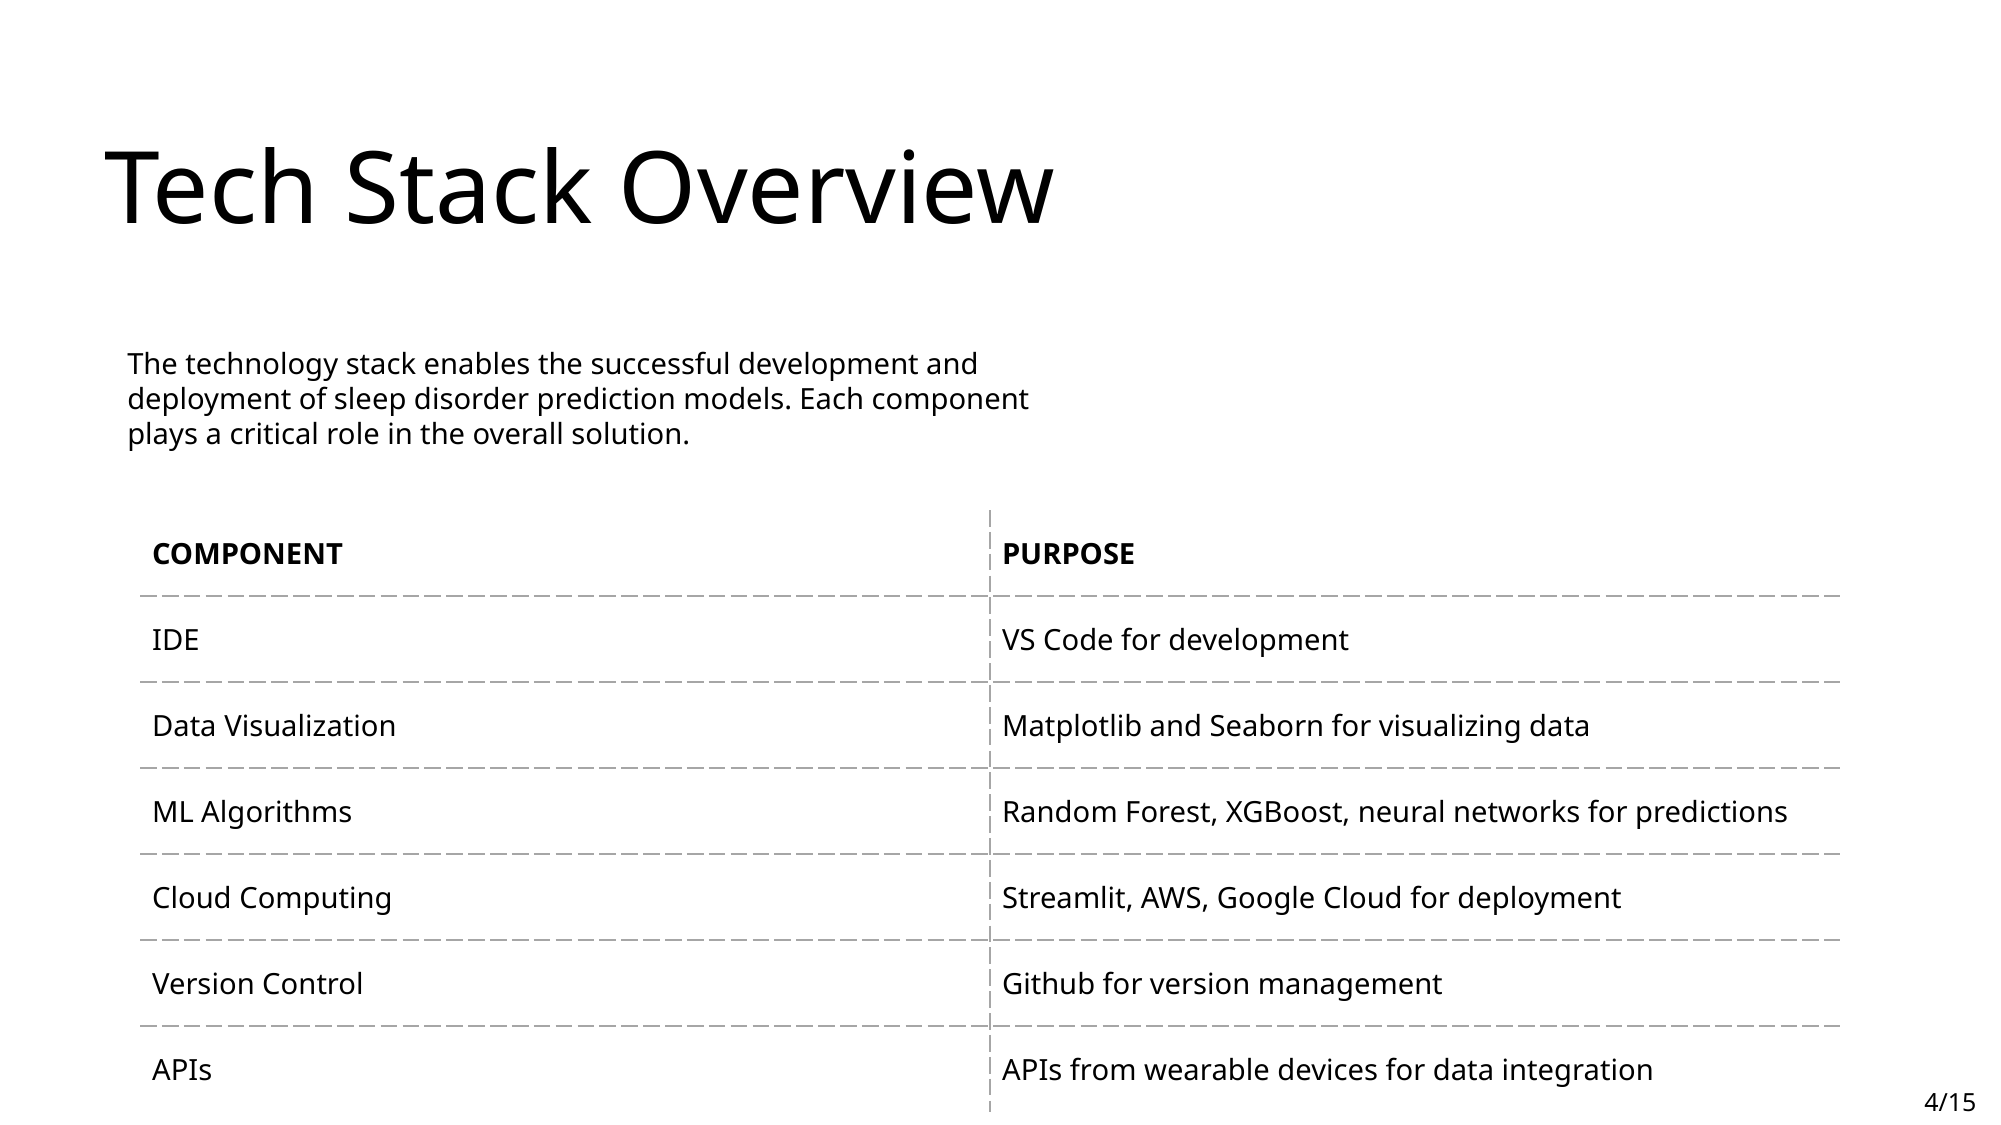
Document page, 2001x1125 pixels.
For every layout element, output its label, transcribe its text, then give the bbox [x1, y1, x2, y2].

table_cell Github for version management [990, 940, 1840, 1026]
table_cell APIs [140, 1026, 990, 1112]
text_box Tech Stack Overview [89, 116, 1802, 334]
table_cell VS Code for development [990, 596, 1840, 682]
table_header COMPONENT [140, 510, 990, 596]
table_cell Version Control [140, 940, 990, 1026]
table_cell APIs from wearable devices for data integration [990, 1026, 1840, 1112]
table_header PURPOSE [990, 510, 1840, 596]
table_cell Data Visualization [140, 682, 990, 768]
text_box The technology stack enables the successful development and deployment of sleep disorder prediction models. Each component plays a critical role in the overall solution. [112, 333, 1103, 463]
table_cell Matplotlib and Seaborn for visualizing data [990, 682, 1840, 768]
text_box 4/15 [1909, 1079, 2000, 1125]
table_cell ML Algorithms [140, 768, 990, 854]
table_cell IDE [140, 596, 990, 682]
table_cell Cloud Computing [140, 854, 990, 940]
table_cell Random Forest, XGBoost, neural networks for predictions [990, 768, 1840, 854]
table_cell Streamlit, AWS, Google Cloud for deployment [990, 854, 1840, 940]
